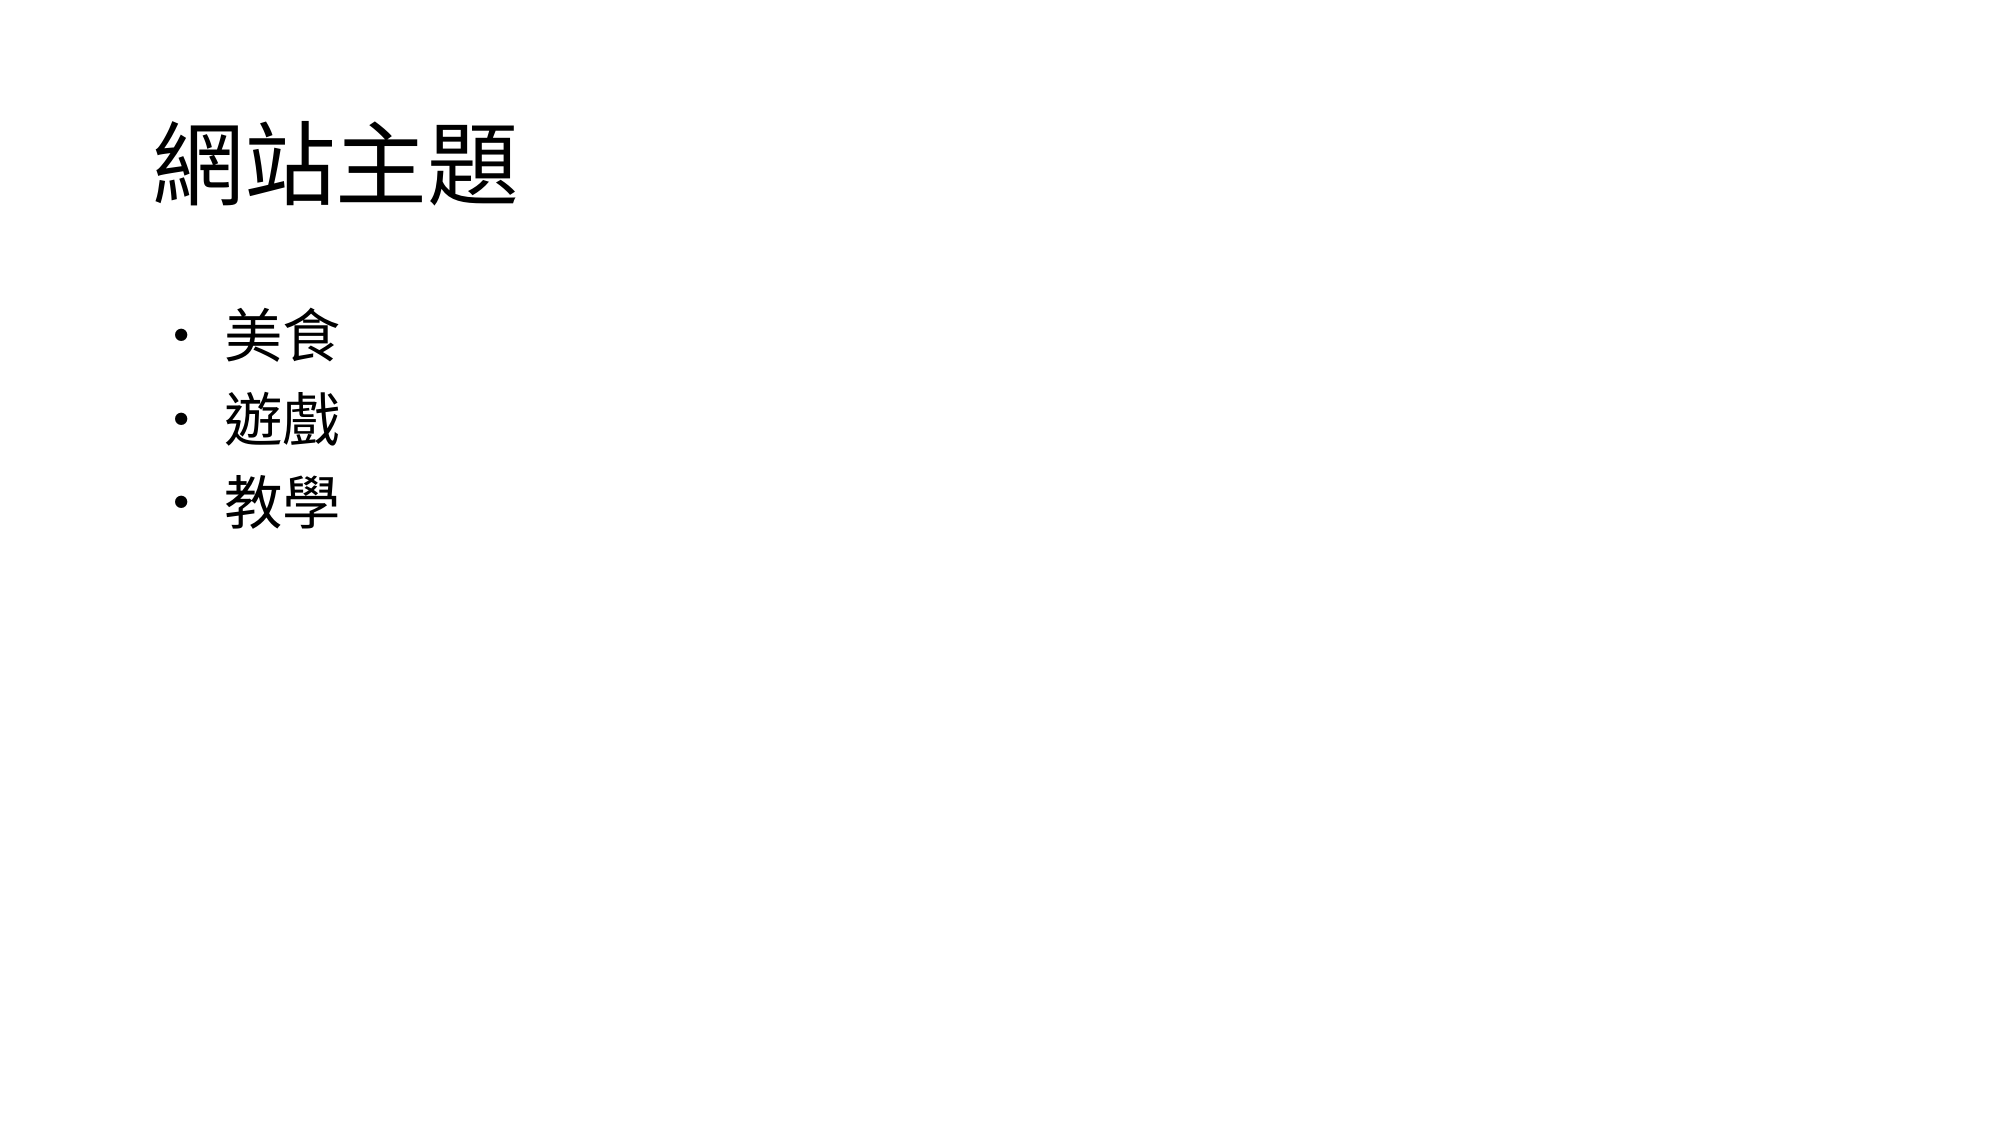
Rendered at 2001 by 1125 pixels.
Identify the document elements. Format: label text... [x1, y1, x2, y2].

title 網站主題 [137, 59, 1863, 278]
list ‧美食 ‧遊戲 ‧教學 [137, 299, 1863, 1014]
